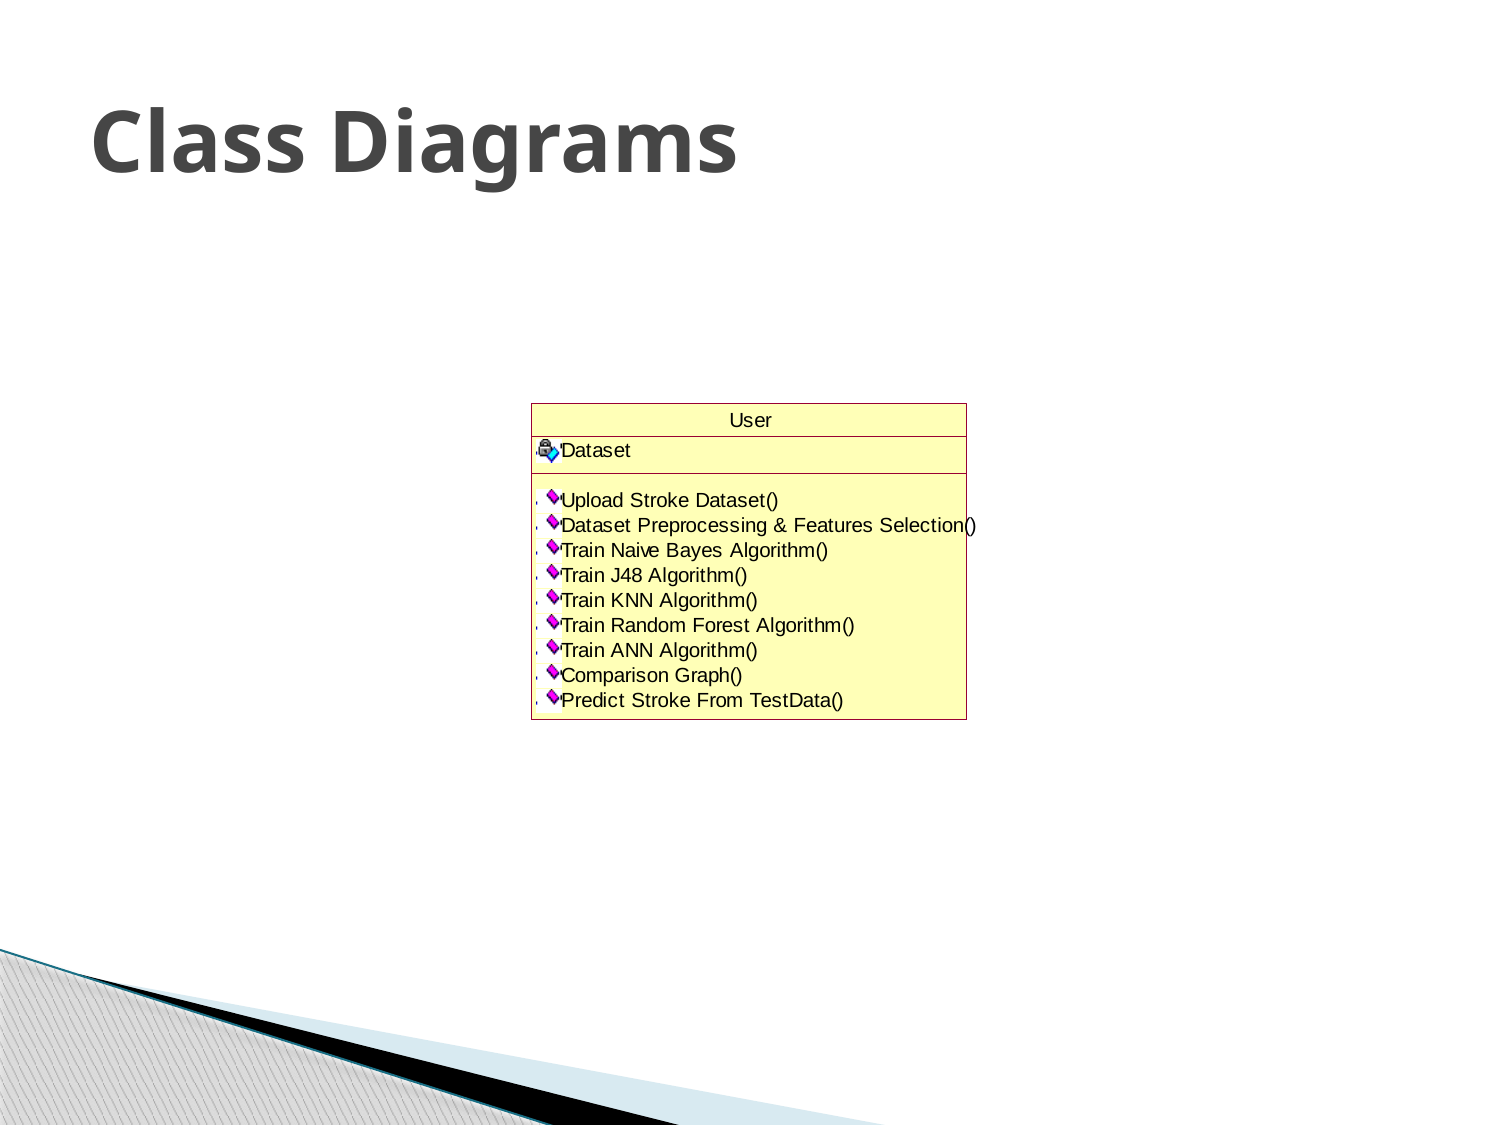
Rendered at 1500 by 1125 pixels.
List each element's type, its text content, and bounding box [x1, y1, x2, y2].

title Class Diagrams [75, 45, 1425, 233]
picture [509, 387, 991, 738]
